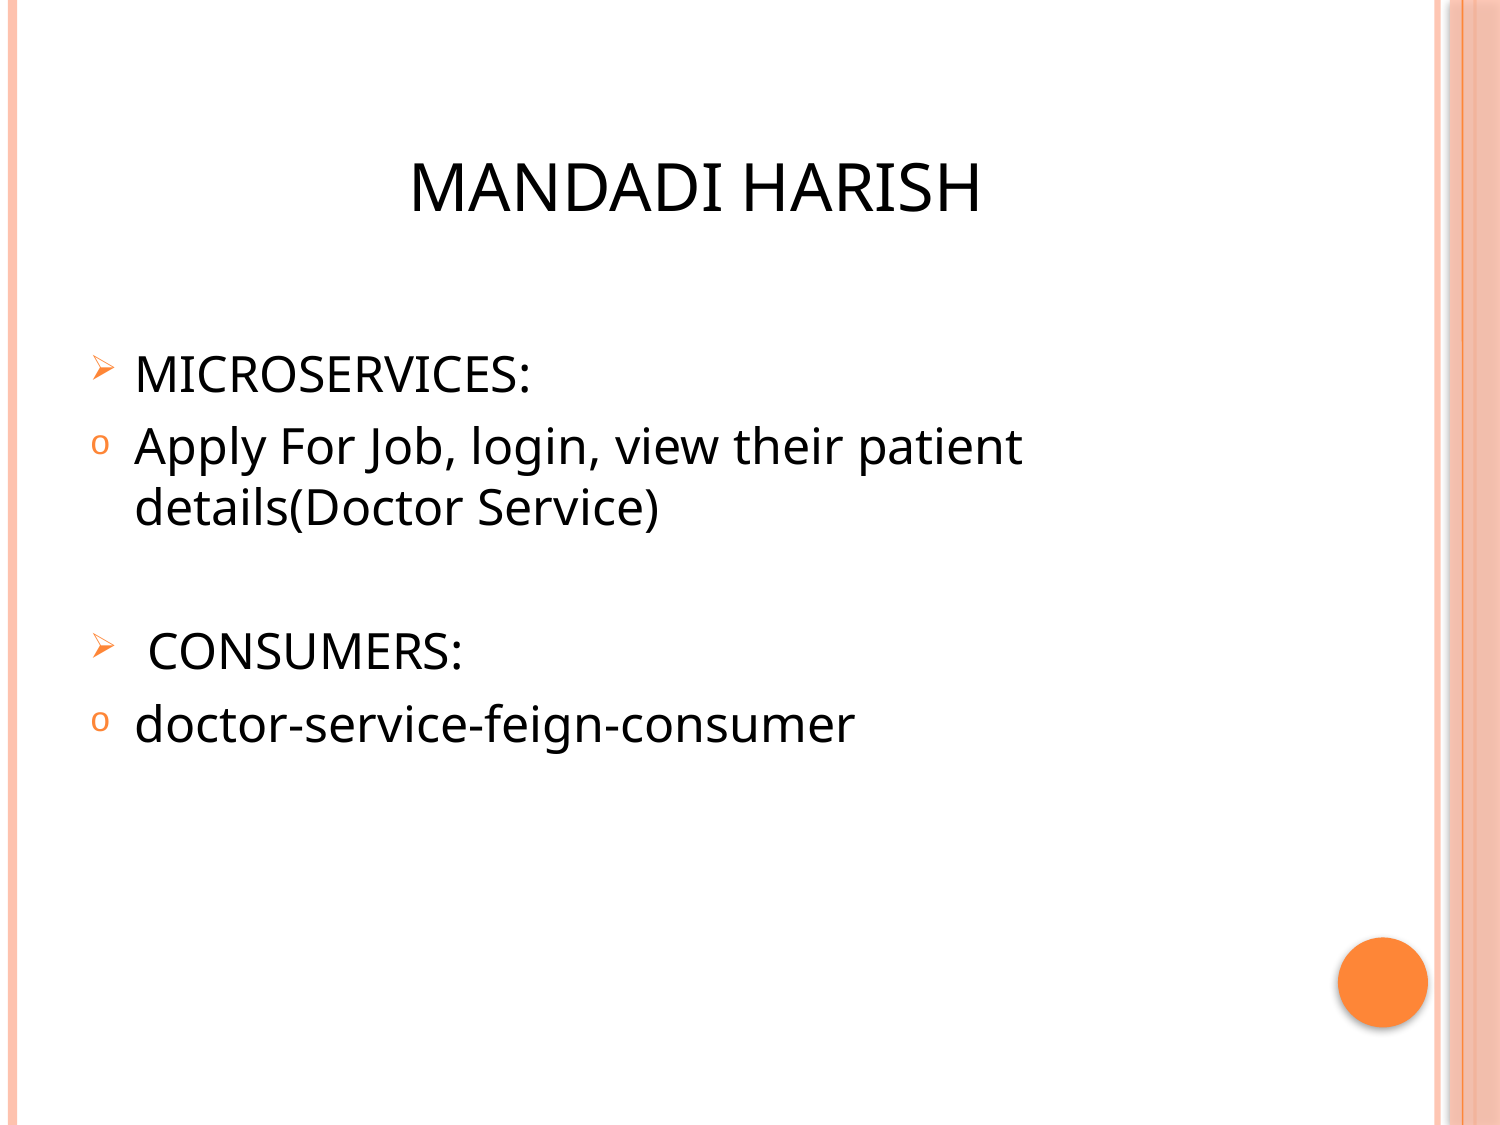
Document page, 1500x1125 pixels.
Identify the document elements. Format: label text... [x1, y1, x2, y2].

title Mandadi Harish [75, 45, 1300, 233]
list MICROSERVICES: Apply For Job, login, view their patient details(Doctor Service) CONSUMERS: doctor-service-feign-consumer [75, 262, 1300, 1062]
